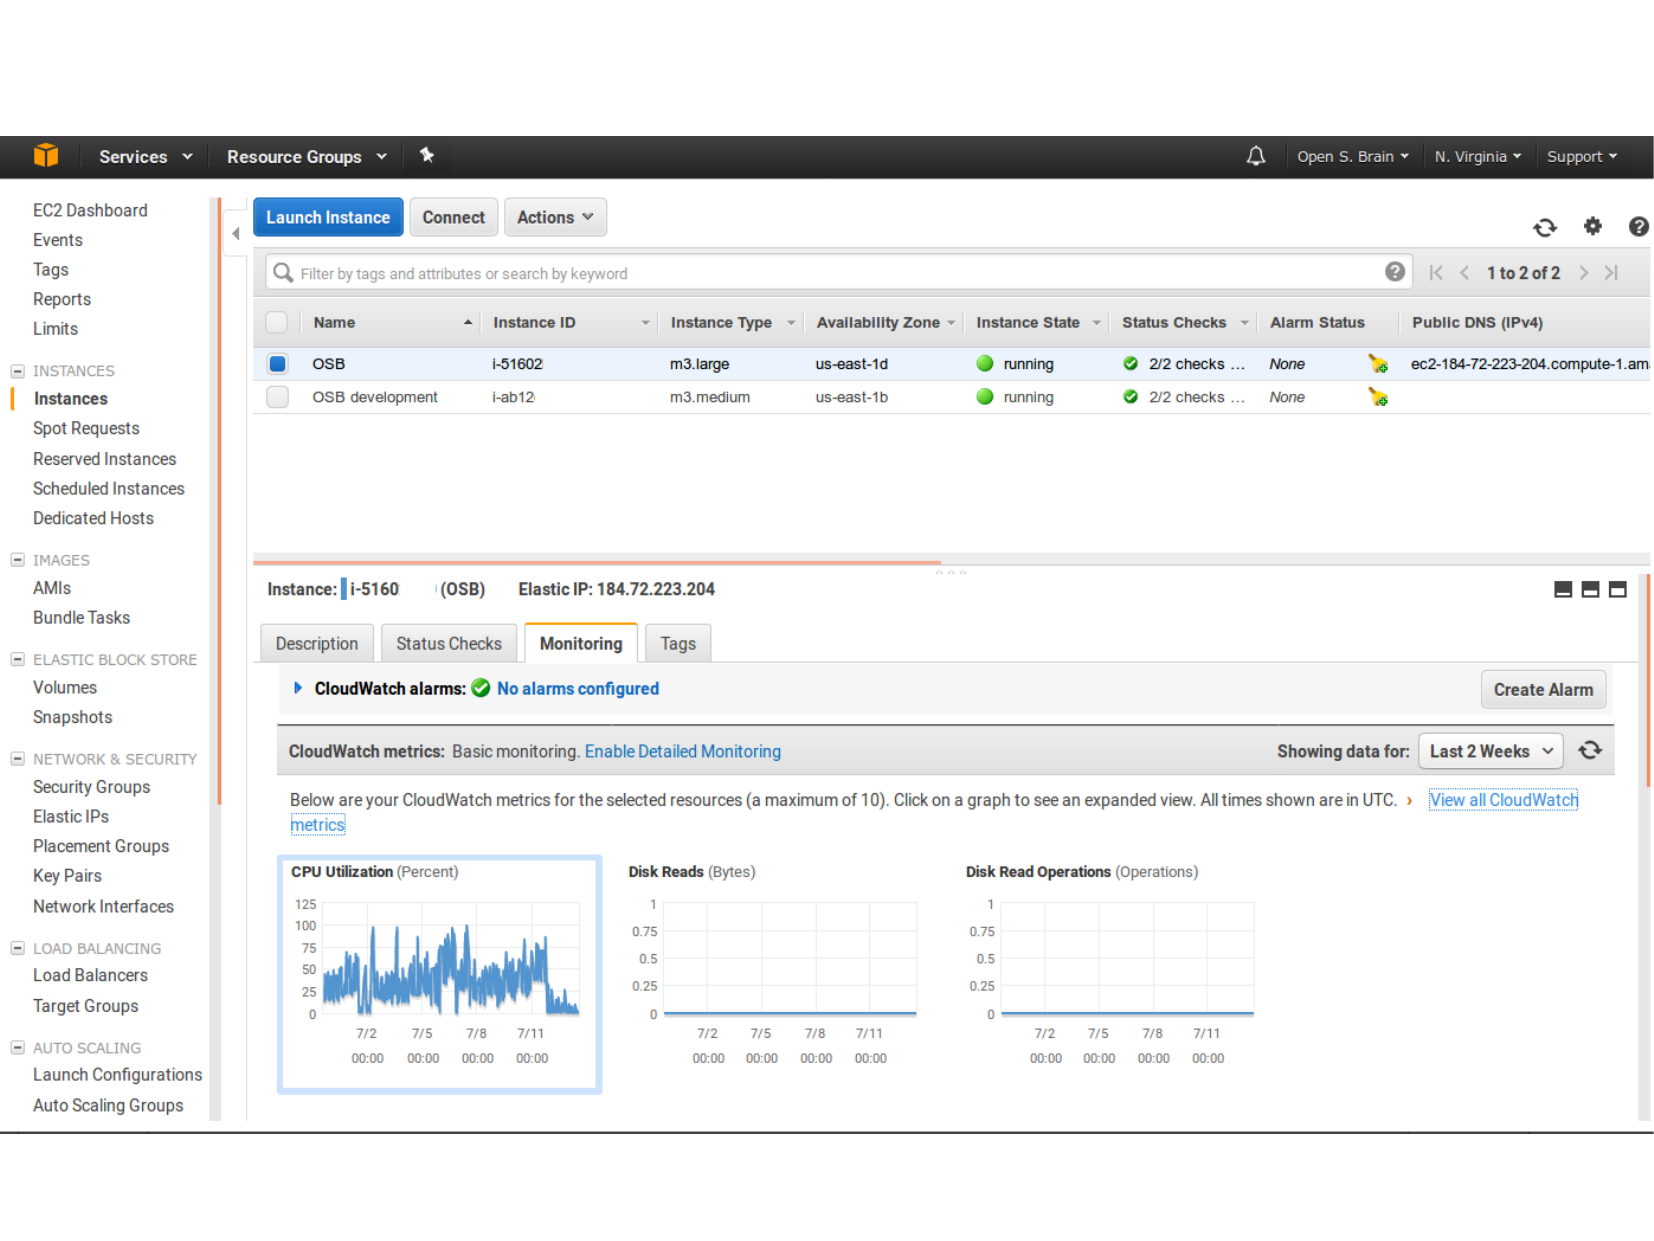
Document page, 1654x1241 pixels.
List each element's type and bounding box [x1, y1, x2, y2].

picture [0, 135, 1654, 1135]
